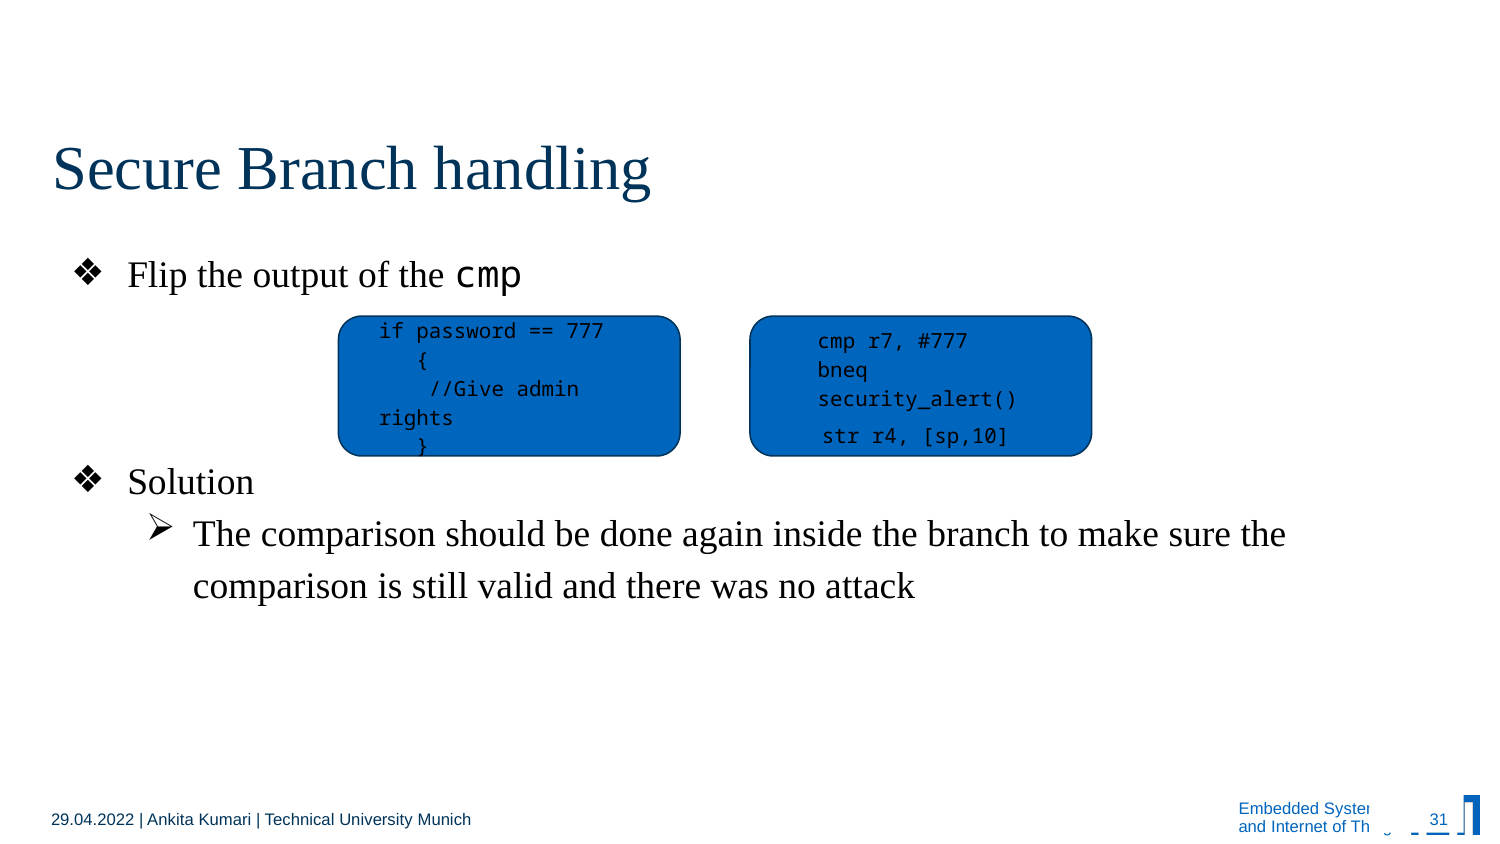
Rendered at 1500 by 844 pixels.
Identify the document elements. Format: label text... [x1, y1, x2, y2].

slide_number 31 [1111, 796, 1448, 842]
text_box cmp r7, #777 bneq security_alert() str r4, [sp,10] [749, 316, 1092, 456]
list Flip the output of the cmp Solution The comparison should be done again inside the branch to make sure the comparison is still valid and there was no attack [52, 264, 1449, 401]
picture [1448, 795, 1480, 835]
text_box if password == 777 { //Give admin rights } [338, 316, 681, 456]
footer 29.04.2022 | Ankita Kumari | Technical University Munich [51, 796, 1111, 842]
title Secure Branch handling [52, 122, 1449, 264]
